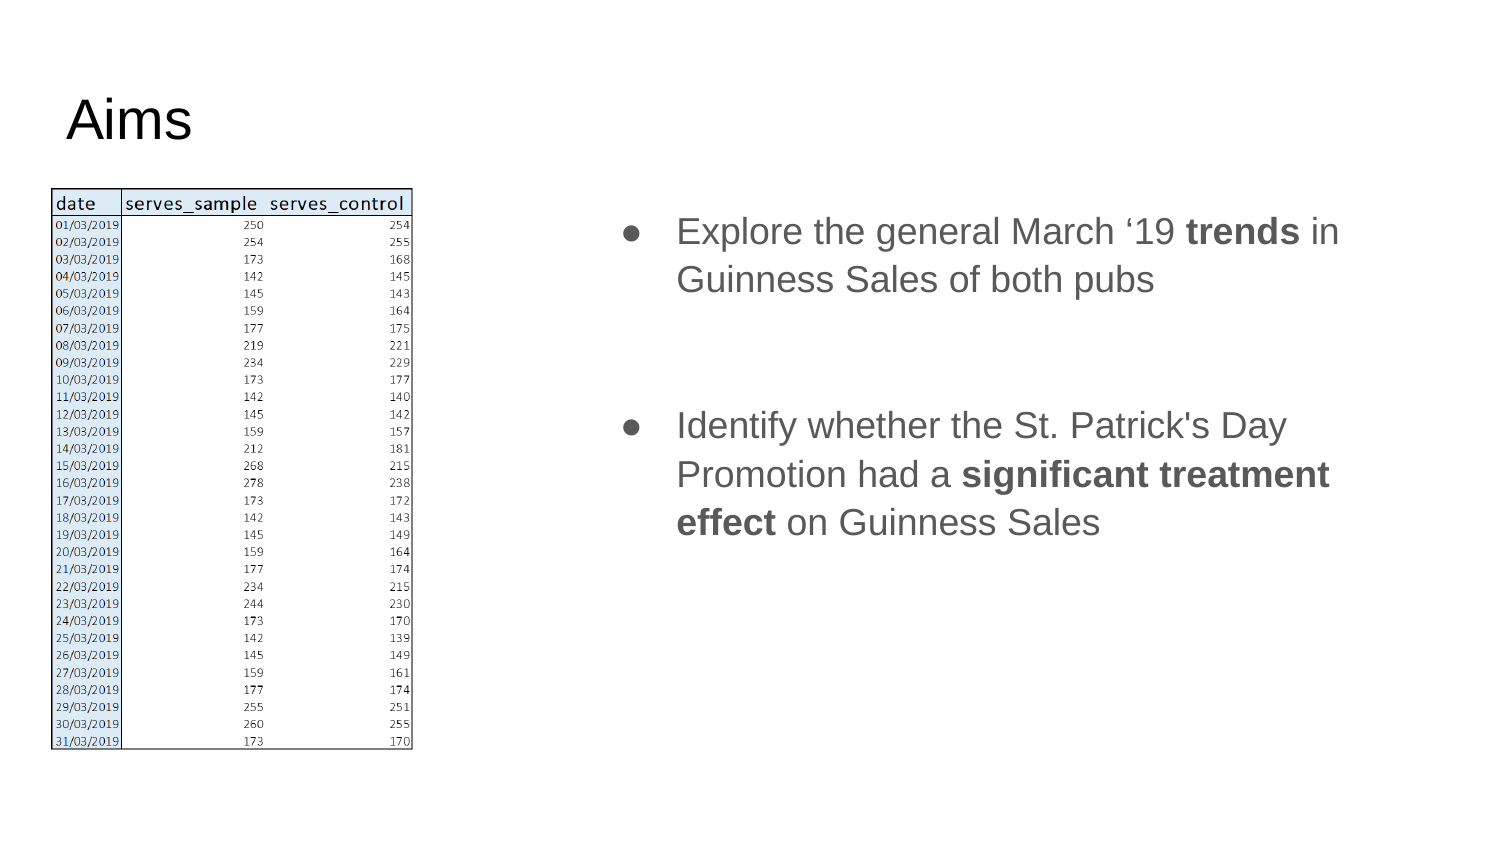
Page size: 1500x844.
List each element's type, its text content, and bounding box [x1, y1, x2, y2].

picture [50, 188, 413, 750]
list Explore the general March ‘19 trends in Guinness Sales of both pubs Identify whether the St. Patrick's Day Promotion had a significant treatment effect on Guinness Sales [586, 189, 1449, 750]
title Aims [51, 72, 1449, 167]
